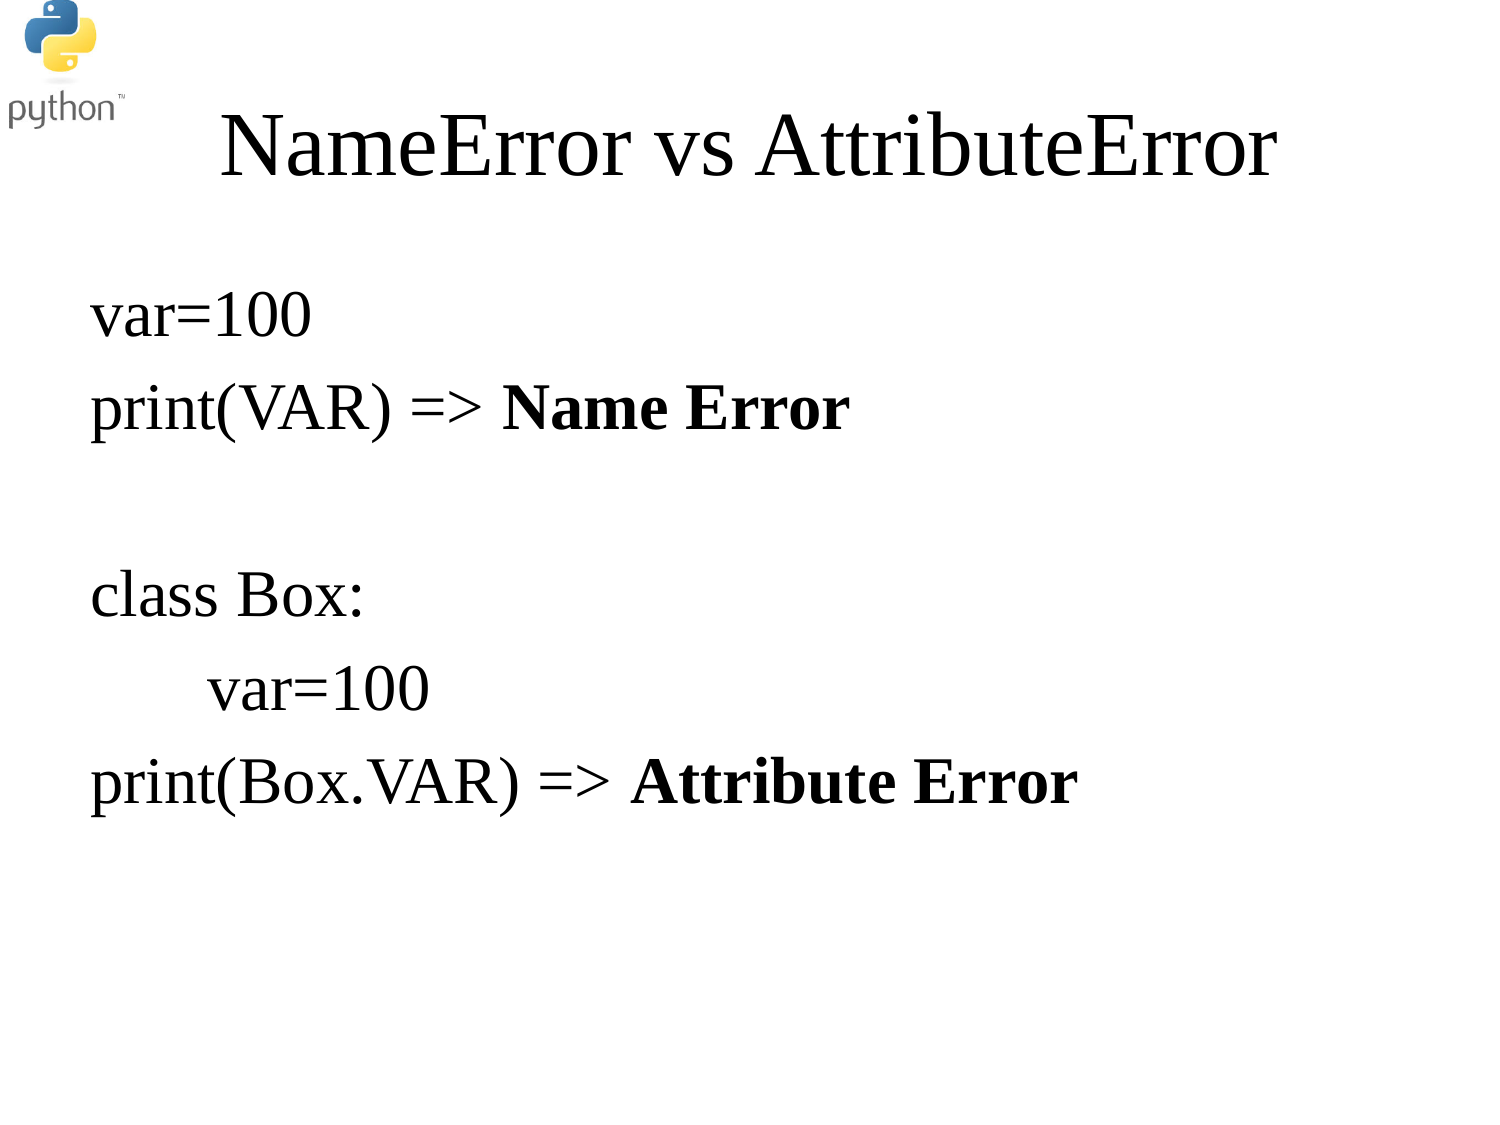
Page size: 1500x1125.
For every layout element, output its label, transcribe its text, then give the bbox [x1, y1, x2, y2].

list var=100 print(VAR) => Name Error class Box: var=100 print(Box.VAR) => Attribute Error [75, 262, 1425, 1005]
title NameError vs AttributeError [75, 45, 1425, 233]
picture [9, 0, 126, 130]
